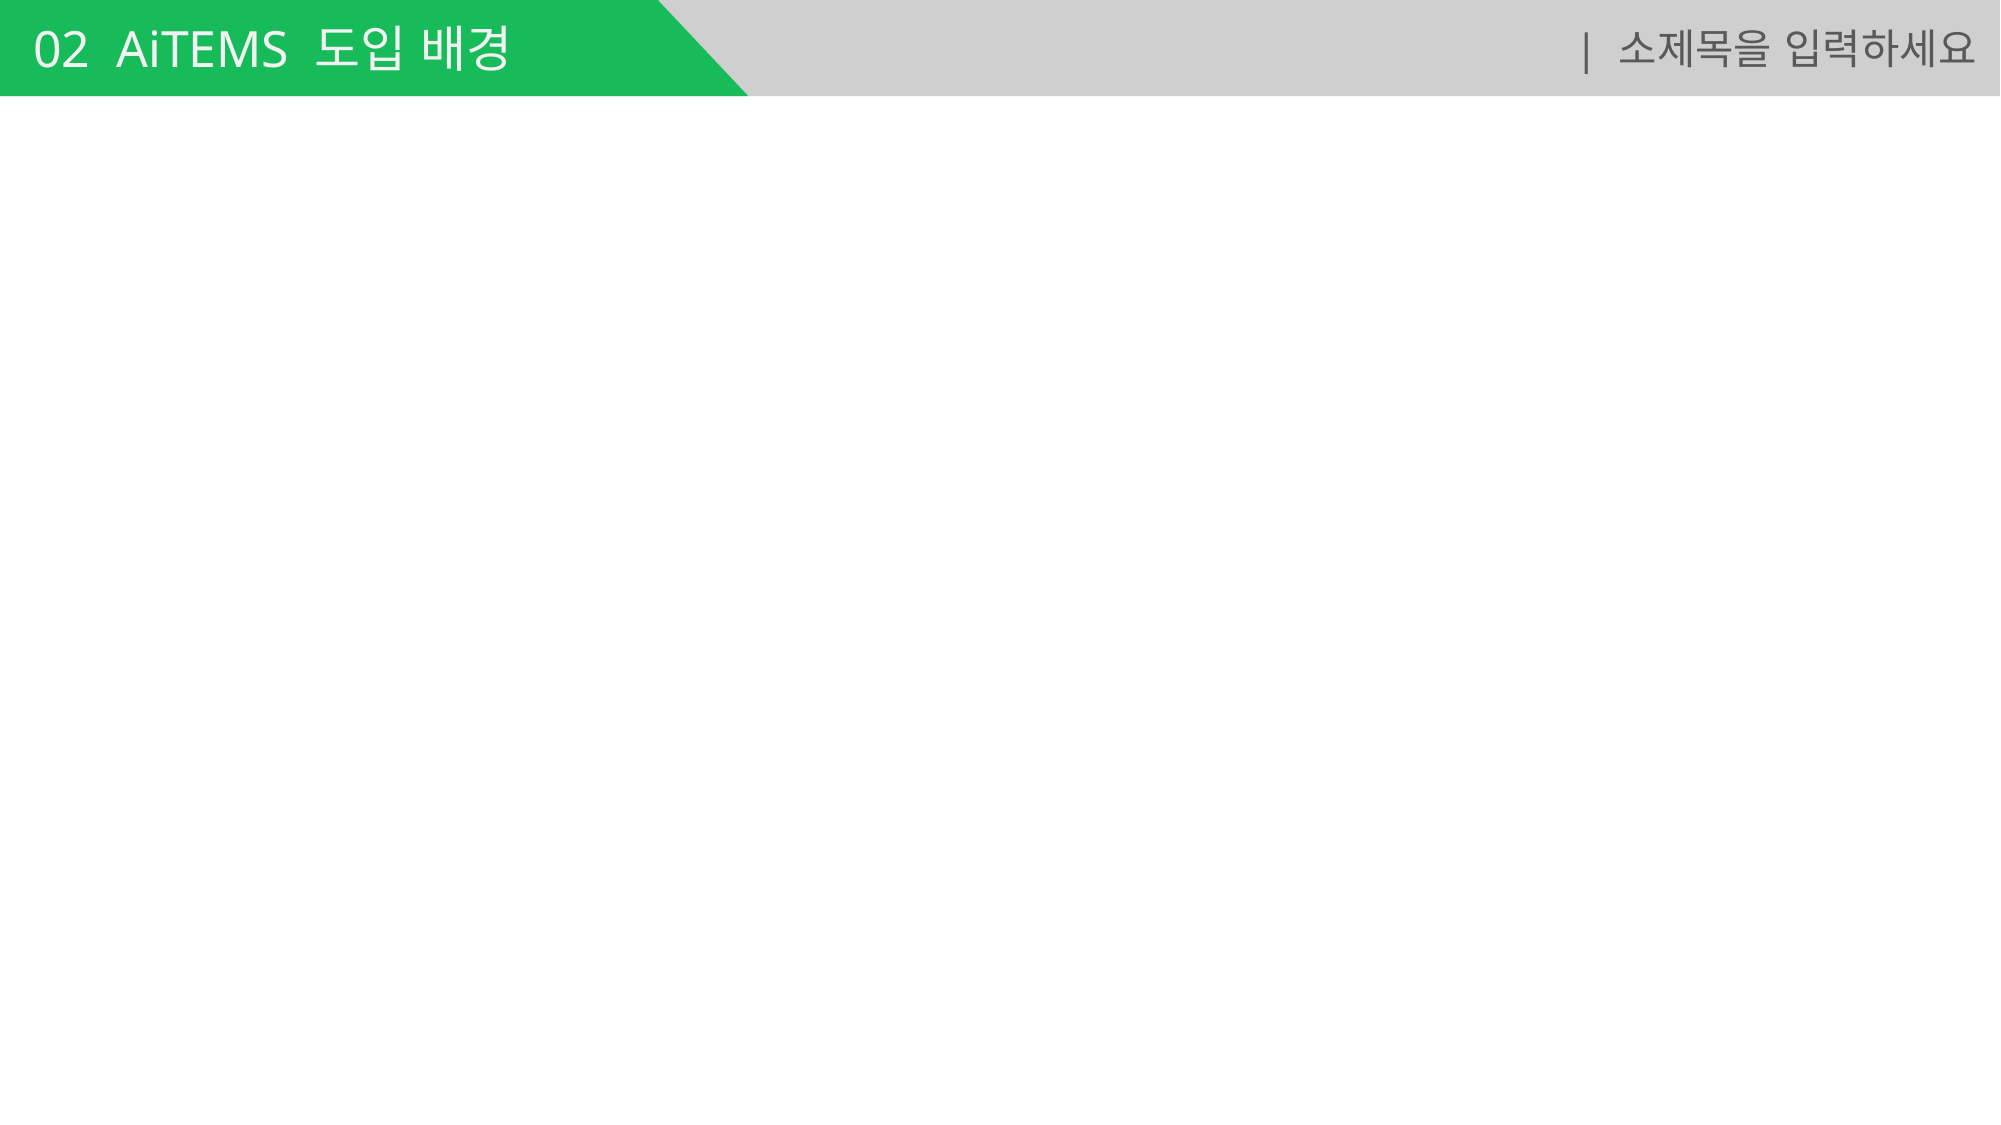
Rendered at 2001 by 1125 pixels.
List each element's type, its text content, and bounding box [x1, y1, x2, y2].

text_box [749, 0, 2000, 97]
text_box | 소제목을 입력하세요 [1560, 15, 1992, 80]
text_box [0, 0, 749, 97]
